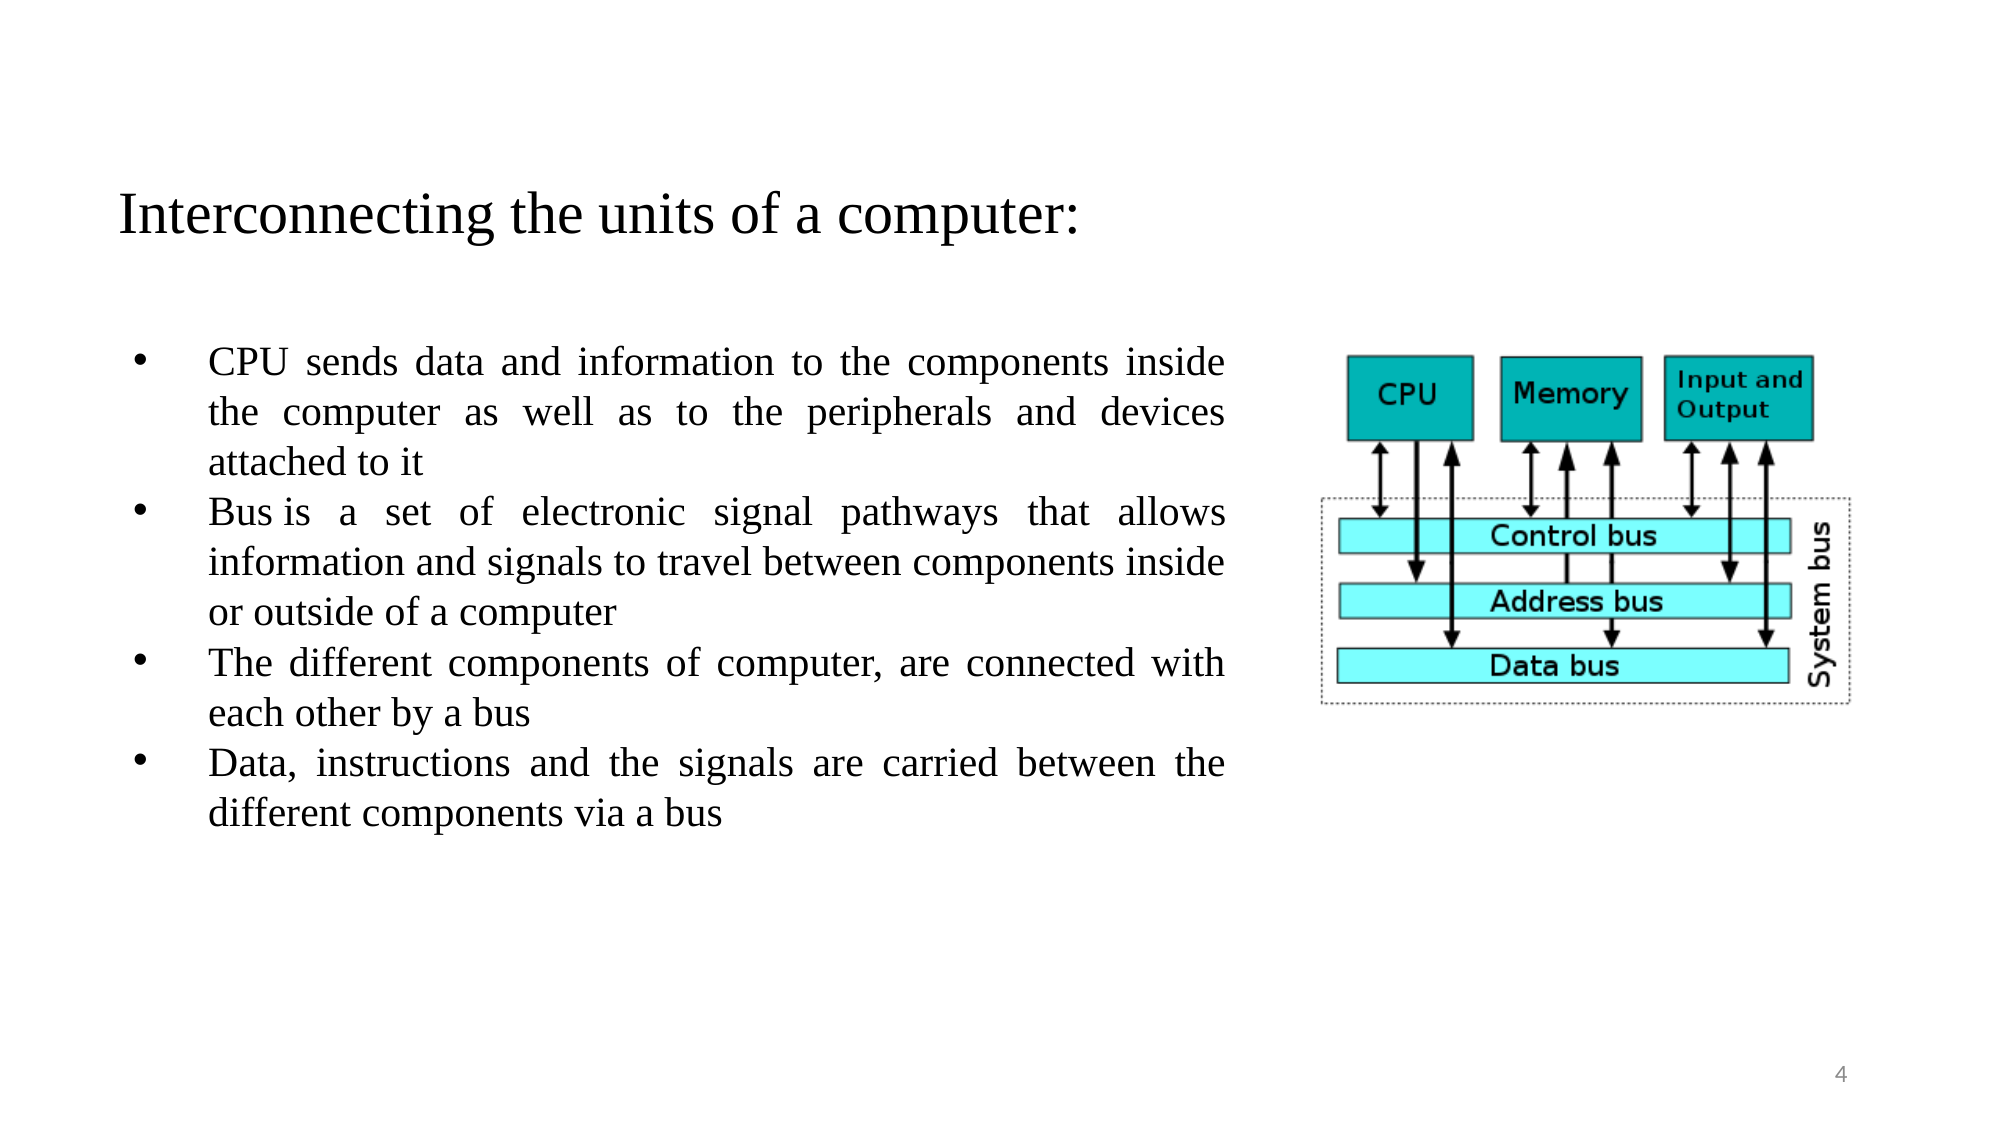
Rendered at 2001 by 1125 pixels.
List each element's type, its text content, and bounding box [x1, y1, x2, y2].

text_box CPU sends data and information to the components inside the computer as well as to the peripherals and devices attached to it Bus is a set of electronic signal pathways that allows information and signals to travel between components inside or outside of a computer The different components of computer, are connected with each other by a bus Data, instructions and the signals are carried between the different components via a bus [43, 326, 1242, 842]
slide_number 4 [1412, 1042, 1863, 1103]
title Interconnecting the units of a computer: [103, 109, 1829, 327]
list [1315, 330, 1863, 731]
